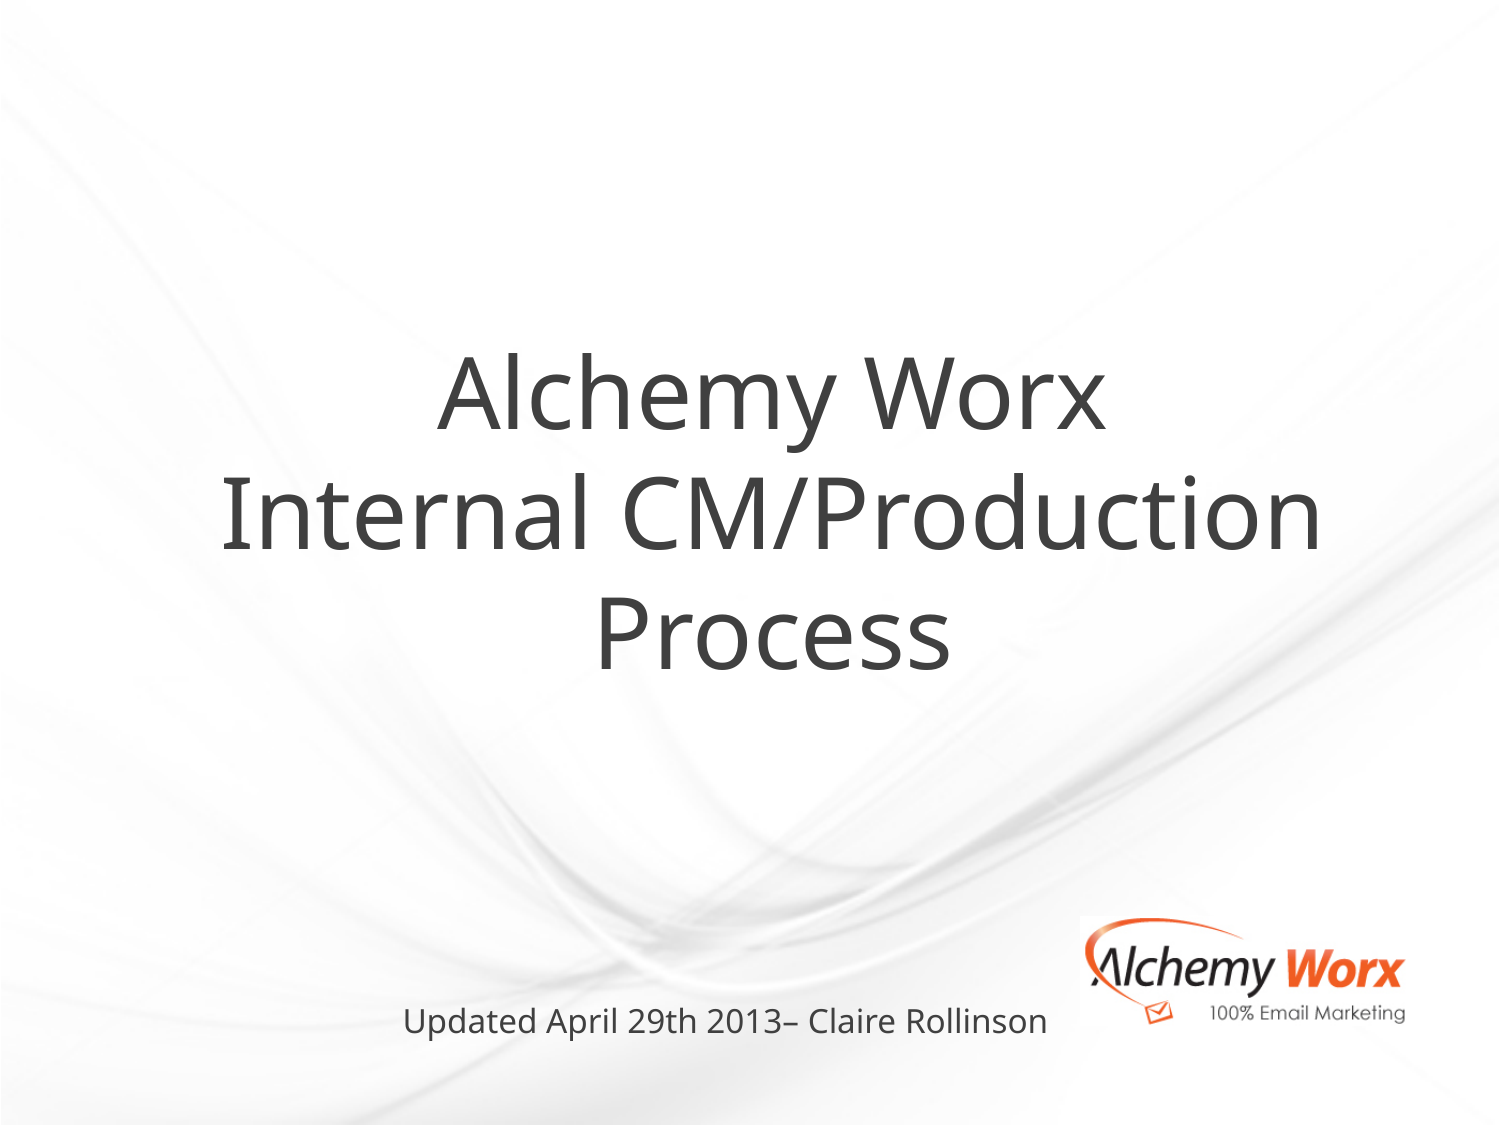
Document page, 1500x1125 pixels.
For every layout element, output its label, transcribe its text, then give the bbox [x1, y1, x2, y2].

title Alchemy Worx Internal CM/Production Process [135, 208, 1411, 811]
subtitle Updated April 29th 2013– Claire Rollinson [387, 992, 1488, 1048]
picture [1, 0, 1499, 1125]
